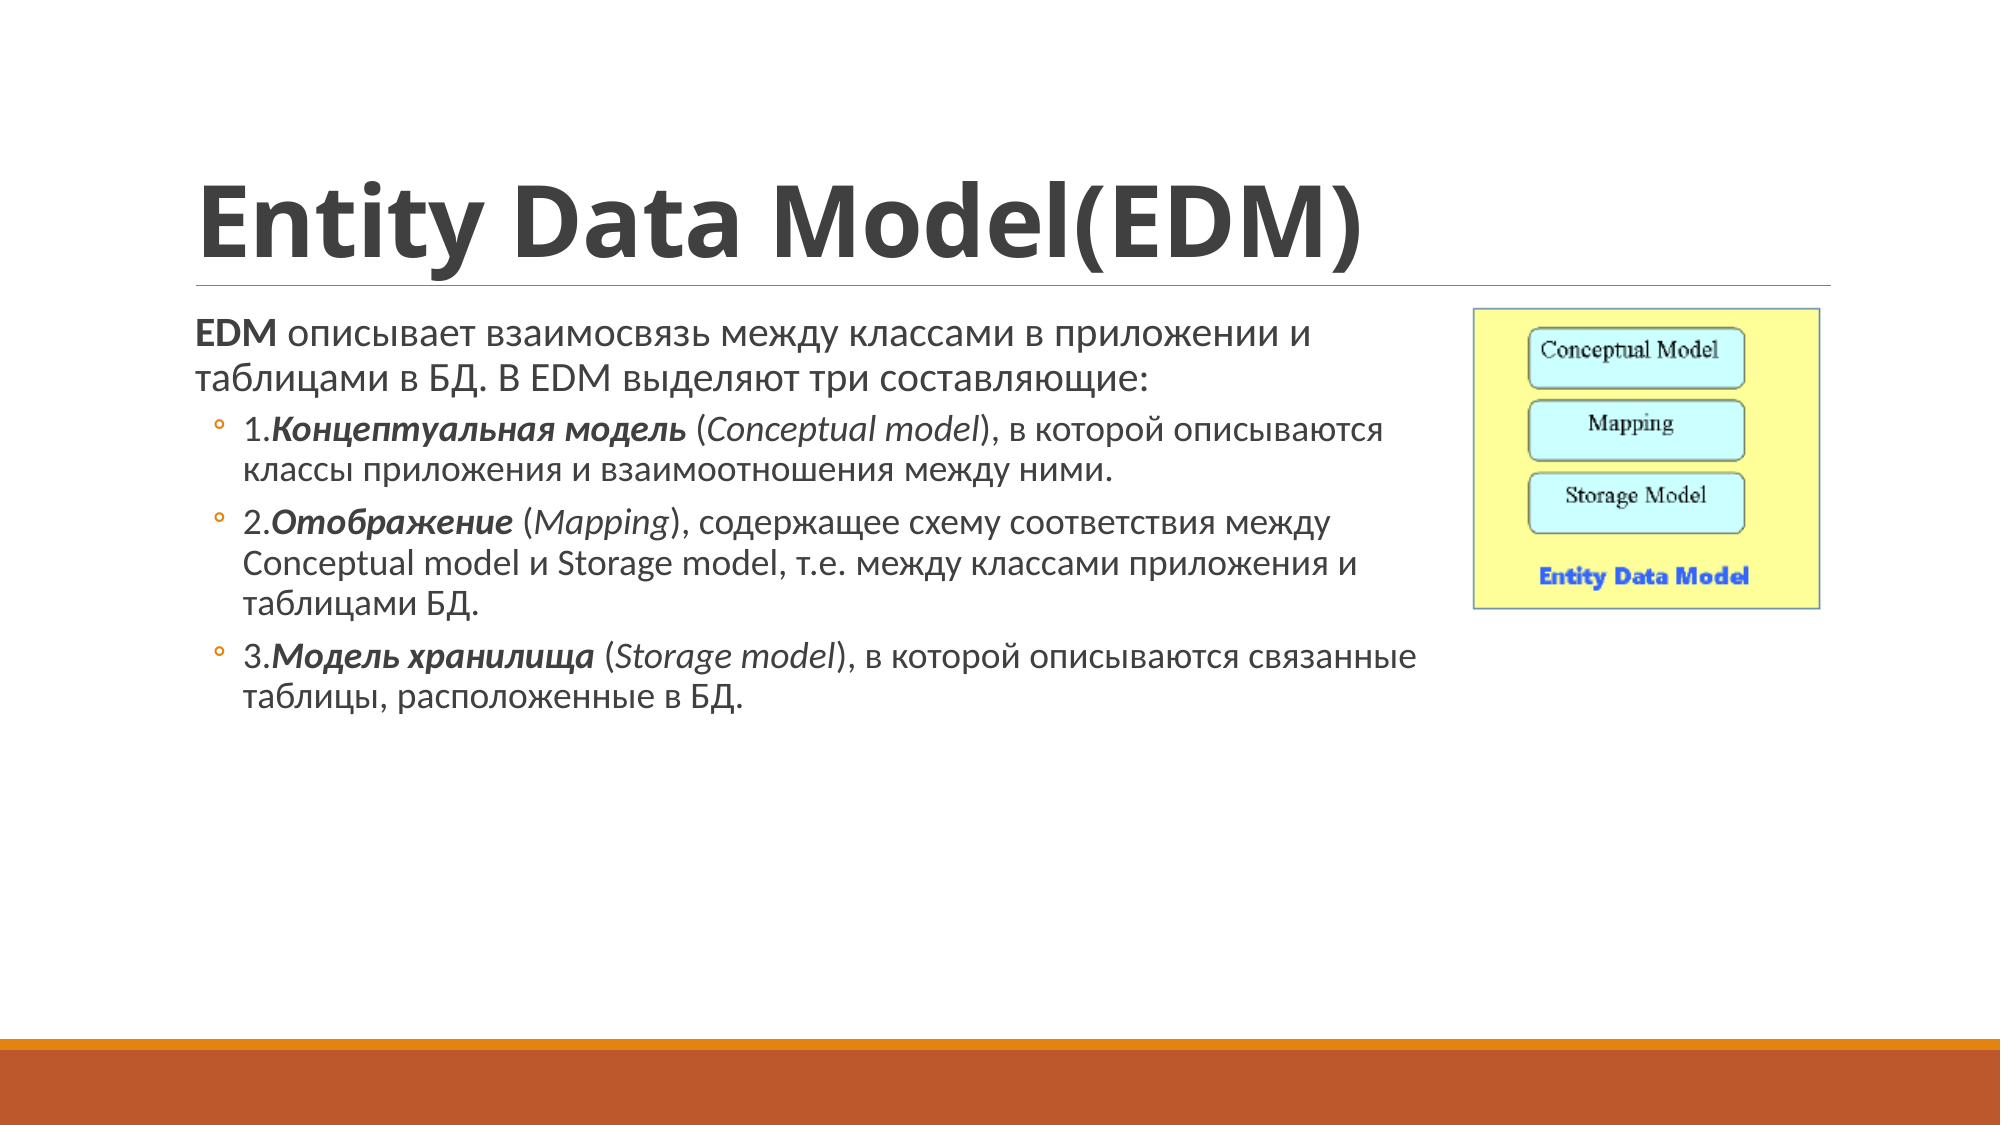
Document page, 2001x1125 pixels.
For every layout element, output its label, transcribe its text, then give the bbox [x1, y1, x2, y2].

title Entity Data Model(EDM) [180, 47, 1830, 285]
picture [1466, 302, 1831, 616]
list EDM описывает взаимосвязь между классами в приложении и таблицами в БД. В EDM выделяют три составляющие: 1.Концептуальная модель (Conceptual model), в которой описываются классы приложения и взаимоотношения между ними. 2.Отображение (Mapping), содержащее схему соответствия между Conceptual model и Storage model, т.е. между классами приложения и таблицами БД. 3.Модель хранилища (Storage model), в которой описываются связанные таблицы, расположенные в БД. [180, 302, 1468, 963]
